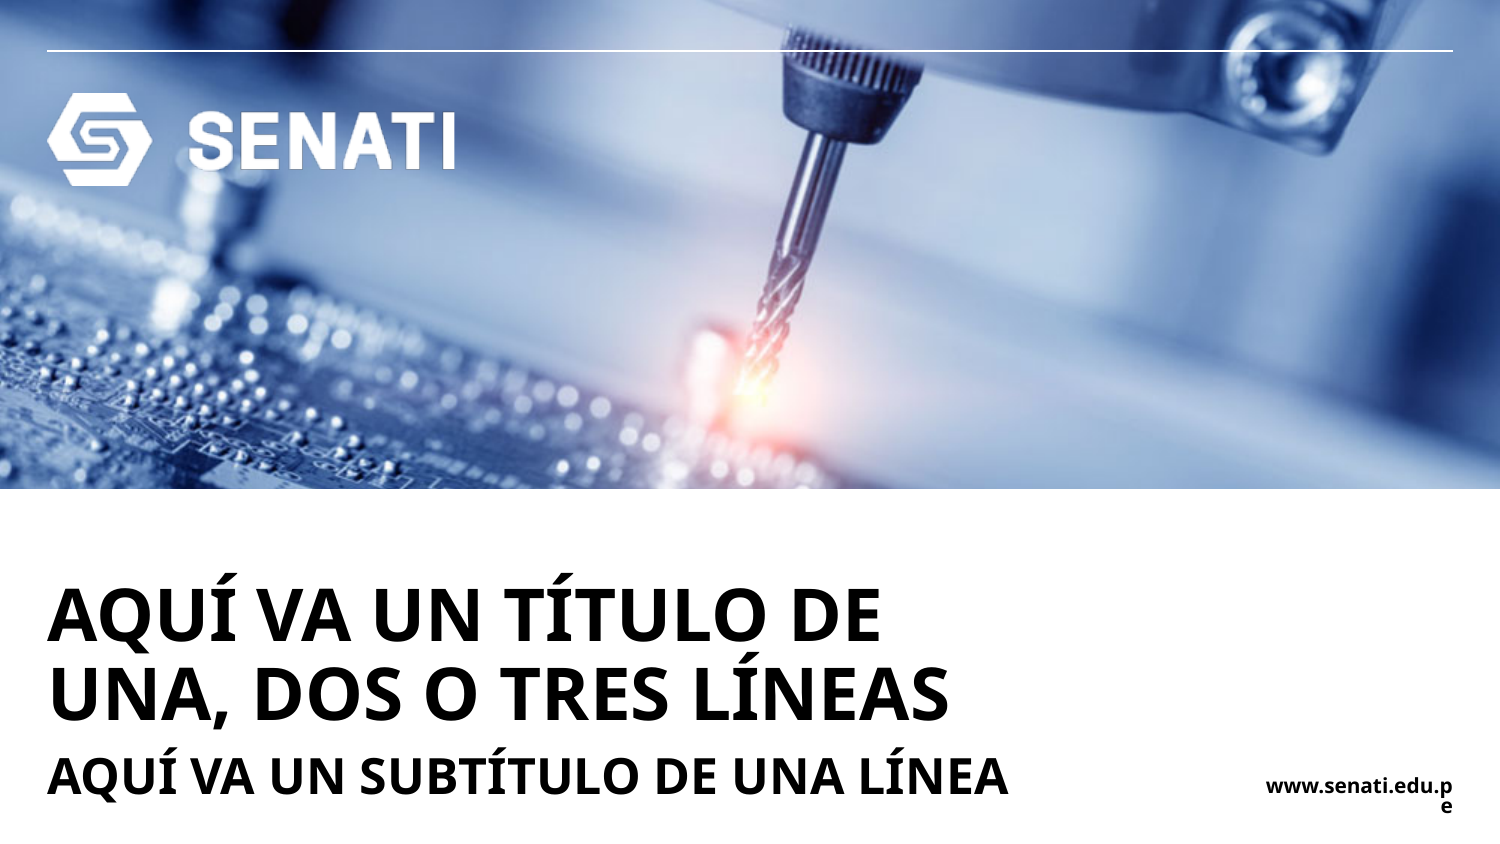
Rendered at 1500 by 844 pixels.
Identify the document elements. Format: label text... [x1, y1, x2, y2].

list AQUÍ VA UN TÍTULO DE UNA, DOS O TRES LÍNEAS [47, 578, 1020, 751]
list AQUÍ VA UN SUBTÍTULO DE UNA LÍNEA [47, 751, 1020, 807]
picture [0, 0, 1500, 489]
